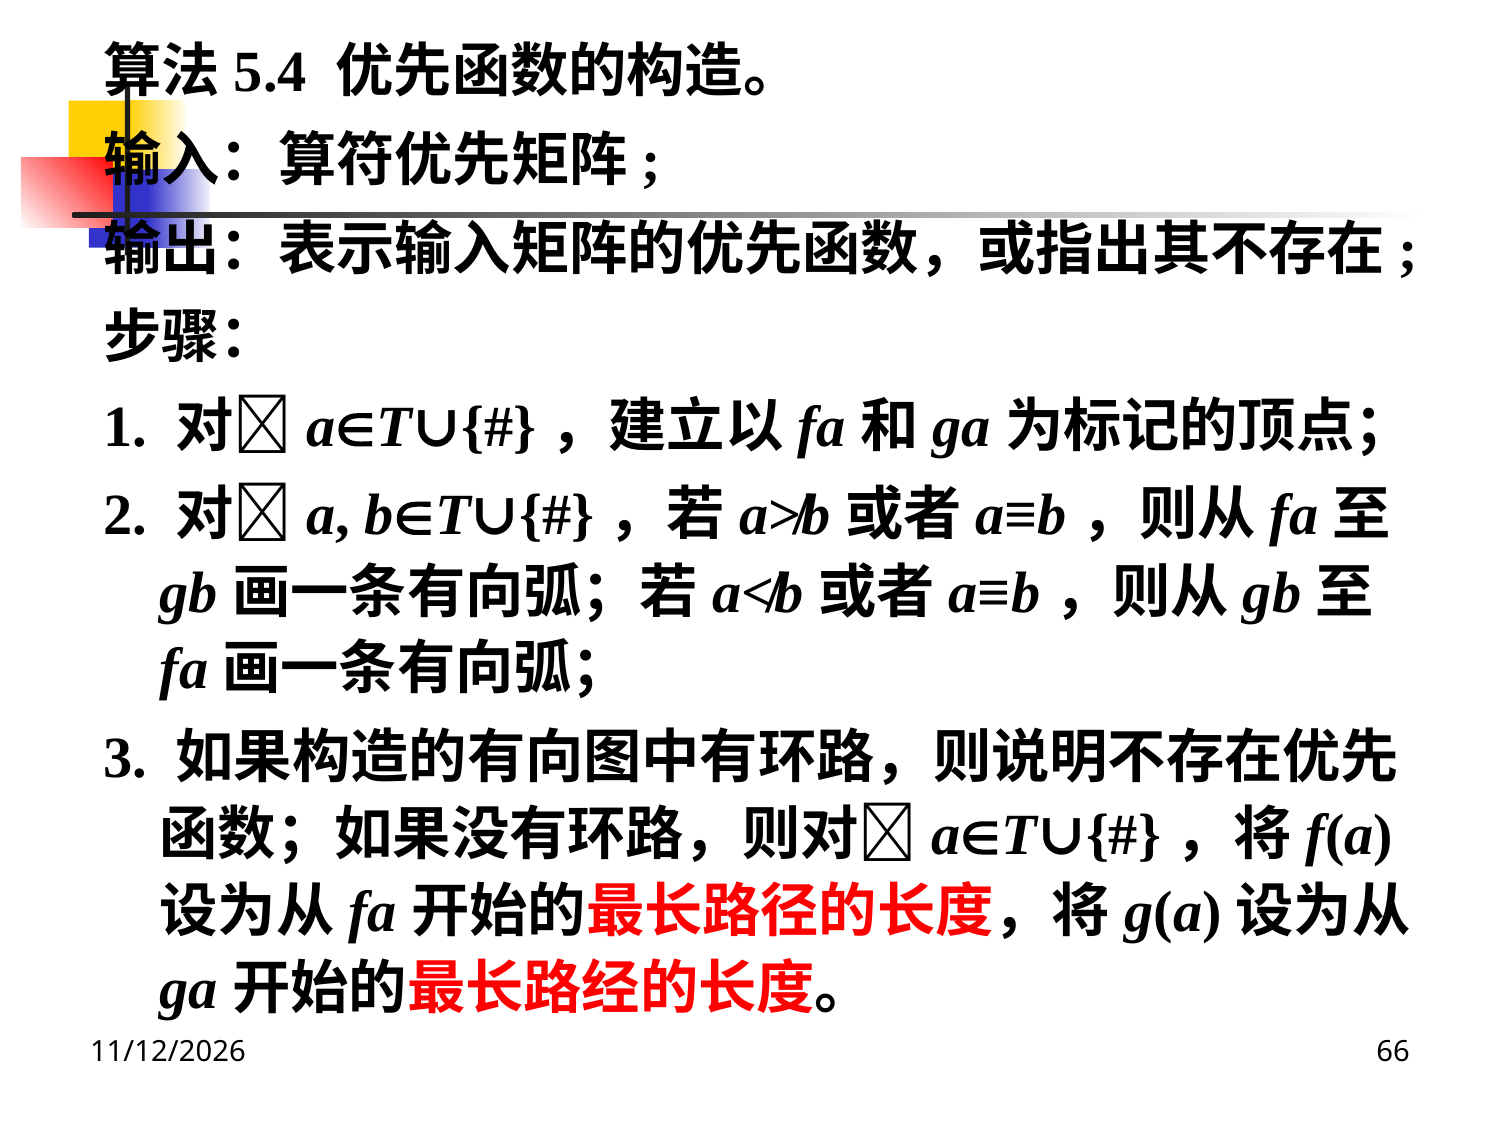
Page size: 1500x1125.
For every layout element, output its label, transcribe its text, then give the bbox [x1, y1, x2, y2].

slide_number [75, 1024, 425, 1103]
slide_number 66 [1074, 1024, 1425, 1103]
list 算法5.4 优先函数的构造。 输入：算符优先矩阵; 输出：表示输入矩阵的优先函数，或指出其不存在; 步骤： 1. 对aT∪{#}，建立以fa和ga为标记的顶点； 2. 对a, bT∪{#}，若a≯b或者a≡b，则从fa至gb画一条有向弧；若a≮b或者a≡b，则从gb至fa画一条有向弧； 3. 如果构造的有向图中有环路，则说明不存在优先函数；如果没有环路，则对aT∪{#}，将f(a)设为从fa开始的最长路径的长度，将g(a)设为从ga开始的最长路经的长度。 [88, 19, 1447, 870]
